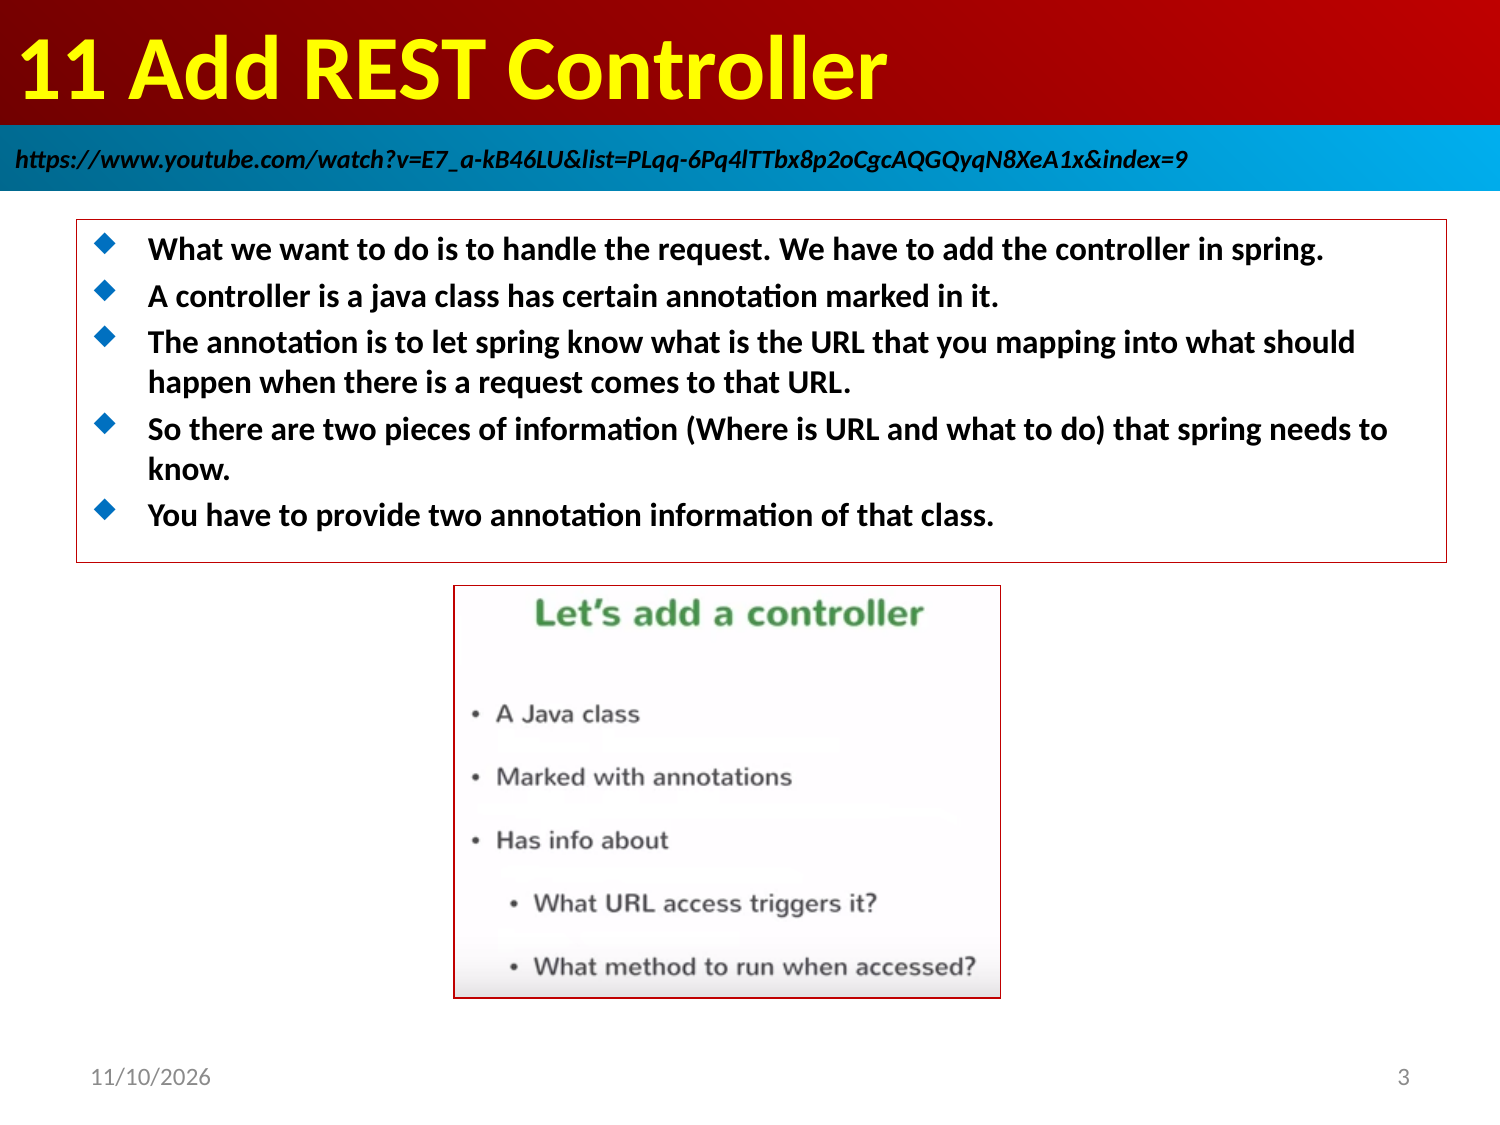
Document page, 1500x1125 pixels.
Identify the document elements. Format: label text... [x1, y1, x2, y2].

subtitle What we want to do is to handle the request. We have to add the controller in spring. A controller is a java class has certain annotation marked in it. The annotation is to let spring know what is the URL that you mapping into what should happen when there is a request comes to that URL. So there are two pieces of information (Where is URL and what to do) that spring needs to know. You have to provide two annotation information of that class. [76, 219, 1447, 563]
slide_number 3 [1074, 1042, 1425, 1109]
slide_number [75, 1042, 425, 1109]
title 11 Add REST Controller [0, 0, 1500, 125]
picture [454, 585, 1001, 998]
text_box https://www.youtube.com/watch?v=E7_a-kB46LU&list=PLqq-6Pq4lTTbx8p2oCgcAQGQyqN8XeA1x&index=9 [0, 125, 1500, 191]
